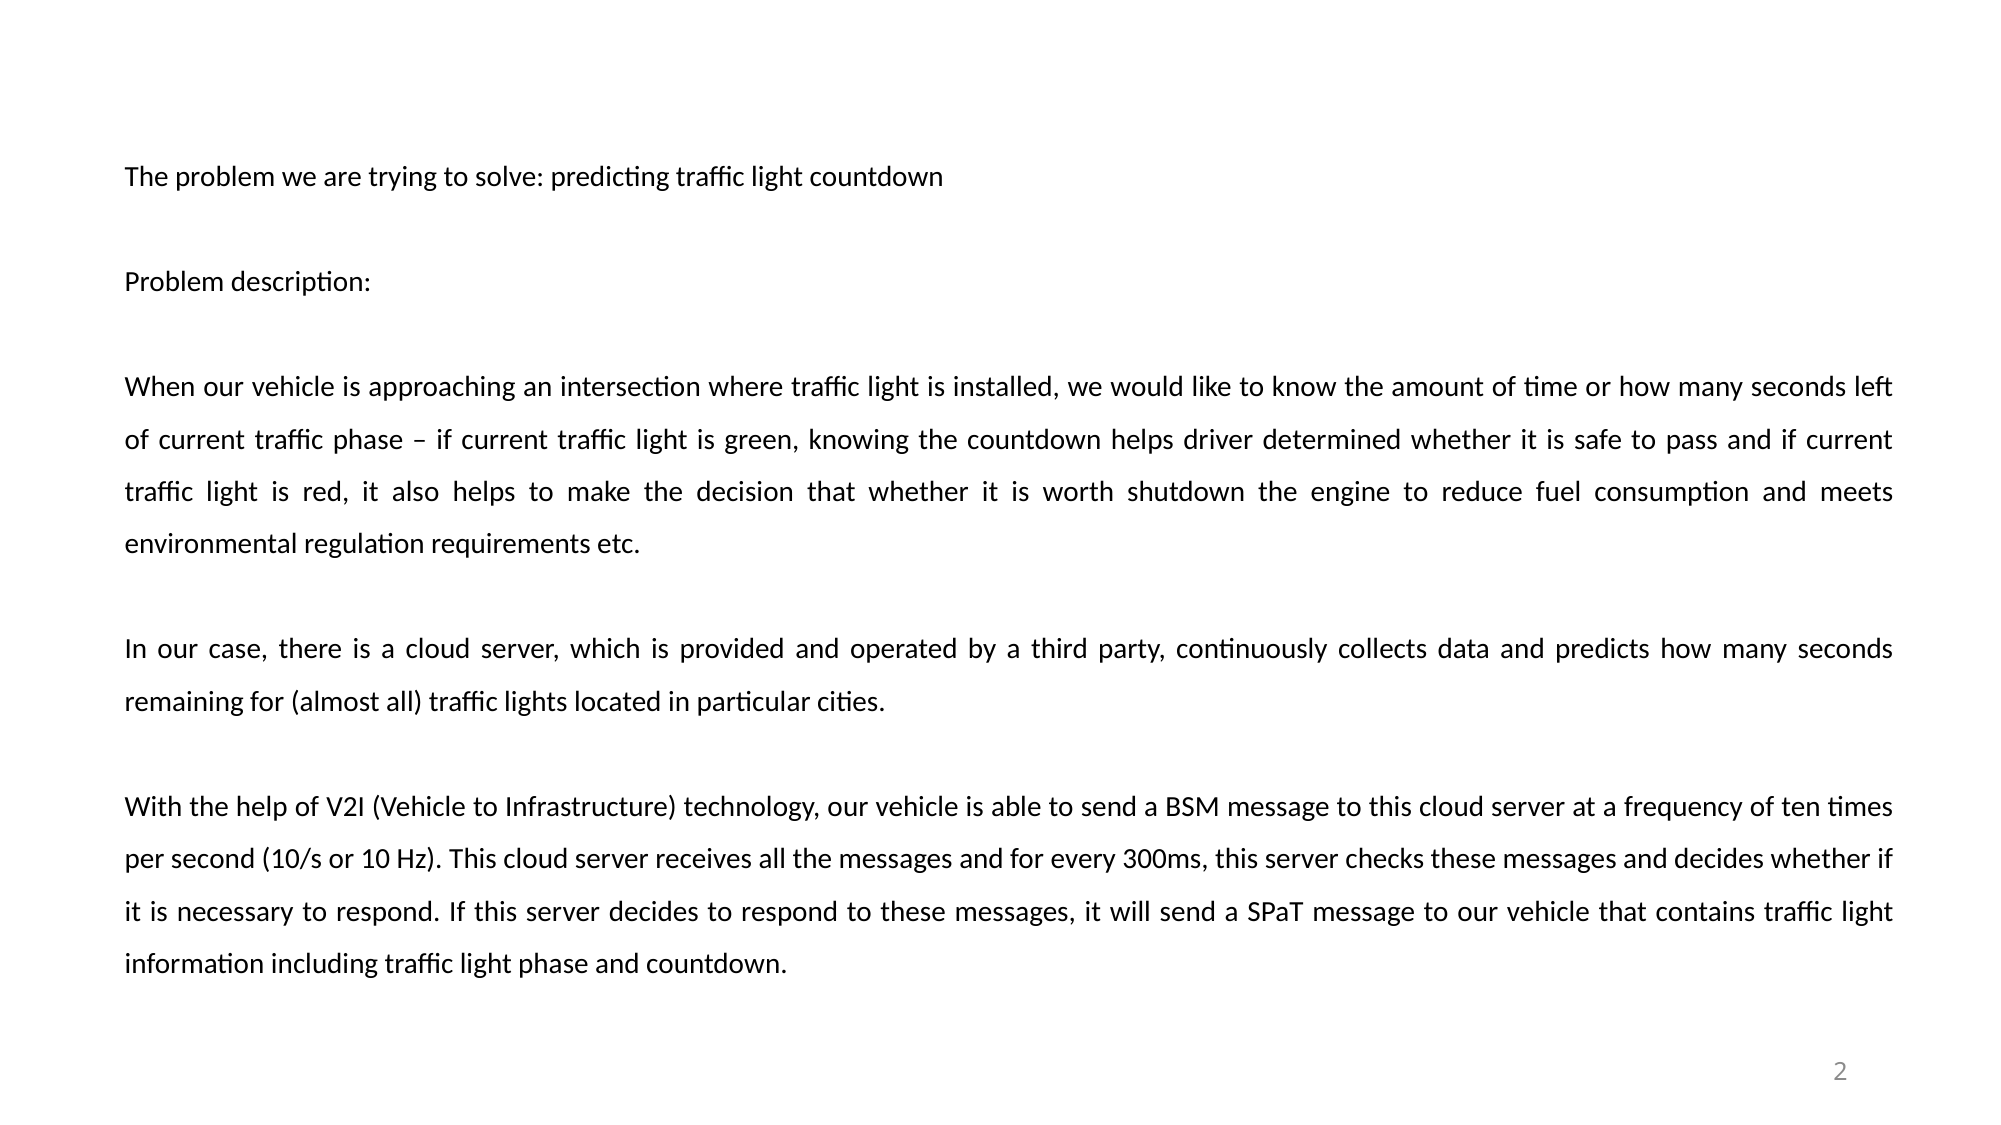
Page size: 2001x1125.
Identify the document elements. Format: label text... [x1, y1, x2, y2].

text_box The problem we are trying to solve: predicting traffic light countdown Problem description: When our vehicle is approaching an intersection where traffic light is installed, we would like to know the amount of time or how many seconds left of current traffic phase – if current traffic light is green, knowing the countdown helps driver determined whether it is safe to pass and if current traffic light is red, it also helps to make the decision that whether it is worth shutdown the engine to reduce fuel consumption and meets environmental regulation requirements etc. In our case, there is a cloud server, which is provided and operated by a third party, continuously collects data and predicts how many seconds remaining for (almost all) traffic lights located in particular cities. With the help of V2I (Vehicle to Infrastructure) technology, our vehicle is able to send a BSM message to this cloud server at a frequency of ten times per second (10/s or 10 Hz). This cloud server receives all the messages and for every 300ms, this server checks these messages and decides whether if it is necessary to respond. If this server decides to respond to these messages, it will send a SPaT message to our vehicle that contains traffic light information including traffic light phase and countdown. [109, 132, 1910, 1040]
slide_number 2 [1412, 1042, 1863, 1103]
